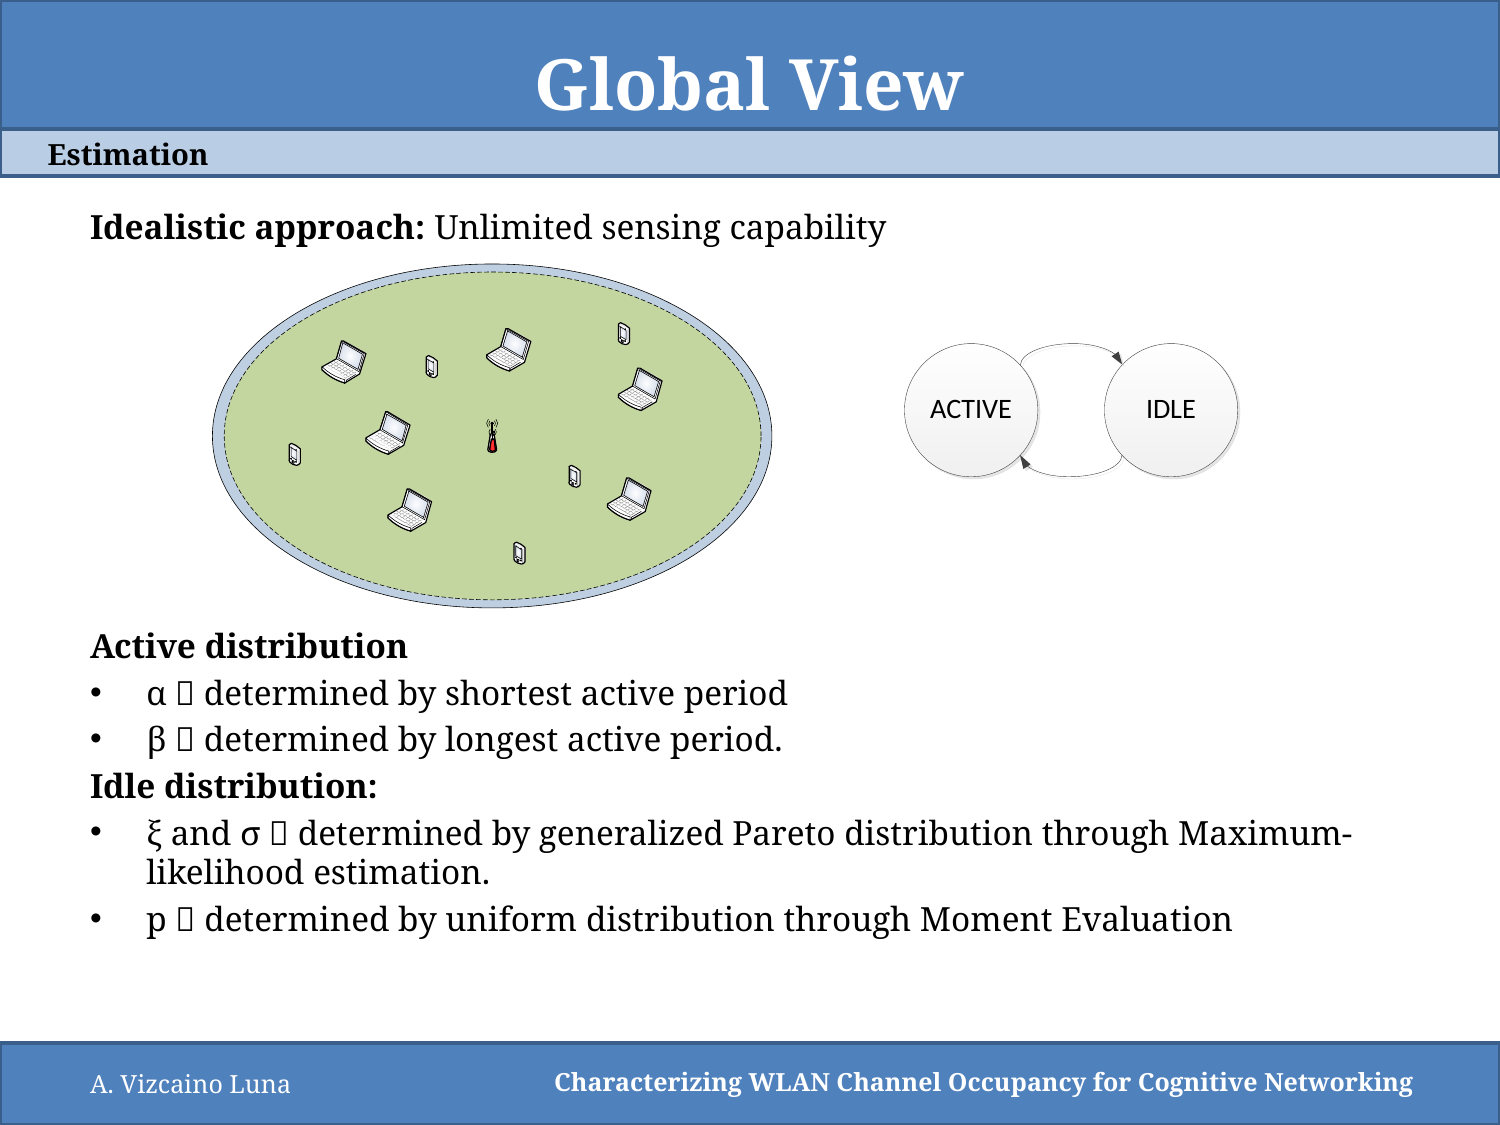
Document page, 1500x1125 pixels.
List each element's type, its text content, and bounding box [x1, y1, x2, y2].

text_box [210, 262, 774, 610]
slide_number A. Vizcaino Luna [75, 1053, 425, 1114]
list Idealistic approach: Unlimited sensing capability Active distribution α  determined by shortest active period β  determined by longest active period. Idle distribution: ξ and σ  determined by generalized Pareto distribution through Maximum-likelihood estimation. p  determined by uniform distribution through Moment Evaluation [75, 199, 1425, 1005]
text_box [902, 327, 1243, 495]
text_box Estimation [32, 128, 1383, 242]
title Global View [75, 0, 1425, 176]
footer Characterizing WLAN Channel Occupancy for Cognitive Networking [512, 1053, 1430, 1114]
